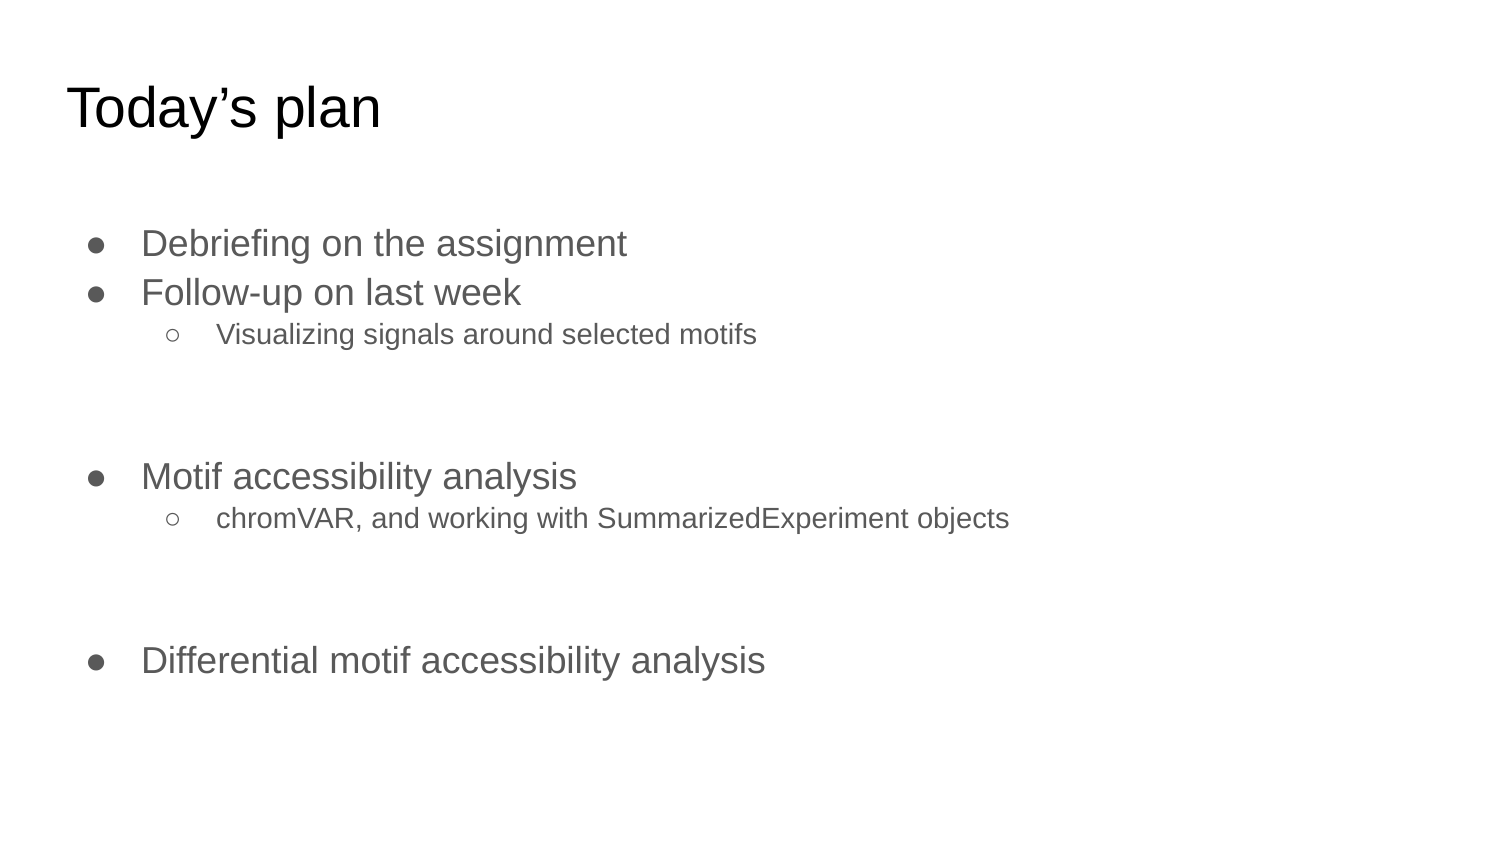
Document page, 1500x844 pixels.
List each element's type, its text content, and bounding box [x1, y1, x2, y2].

title Today’s plan [51, 60, 1449, 155]
list Debriefing on the assignment Follow-up on last week Visualizing signals around selected motifs Motif accessibility analysis chromVAR, and working with SummarizedExperiment objects Differential motif accessibility analysis [51, 201, 1449, 762]
